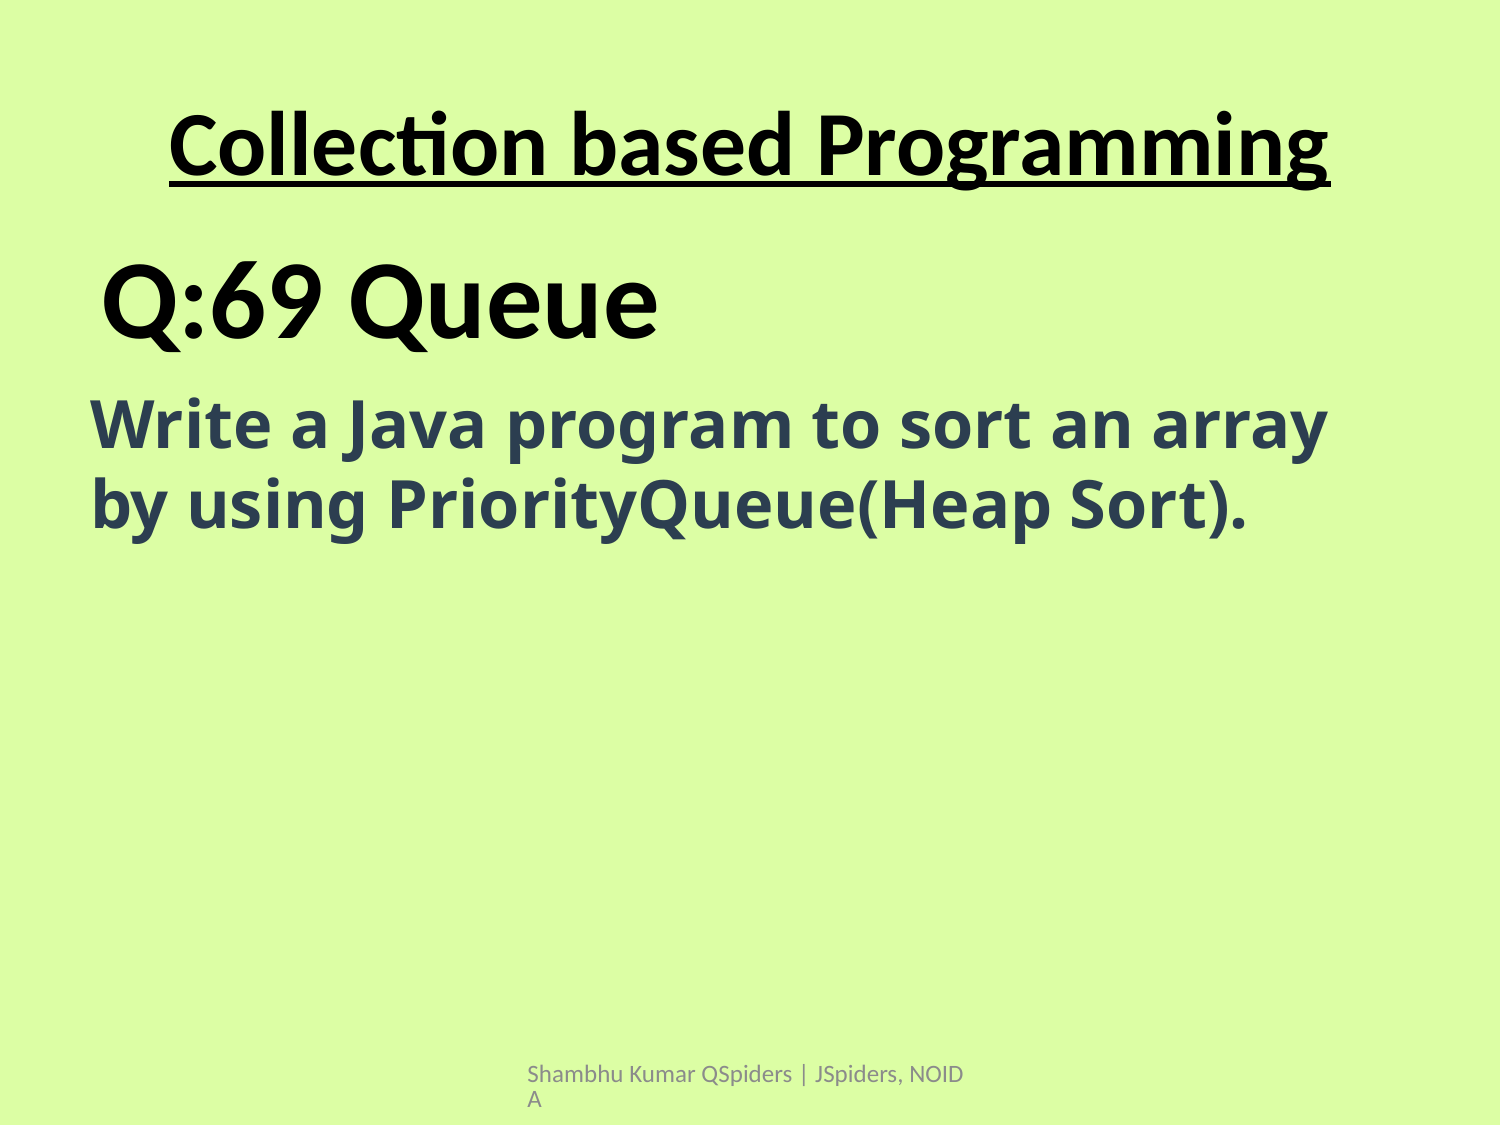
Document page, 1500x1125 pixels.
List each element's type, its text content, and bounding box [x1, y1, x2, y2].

slide_number Q:69 Queue [50, 200, 675, 388]
list Write a Java program to sort an array by using PriorityQueue(Heap Sort). [75, 187, 1425, 625]
title Collection based Programming [75, 45, 1425, 187]
footer Shambhu Kumar QSpiders | JSpiders, NOIDA [512, 1042, 988, 1103]
